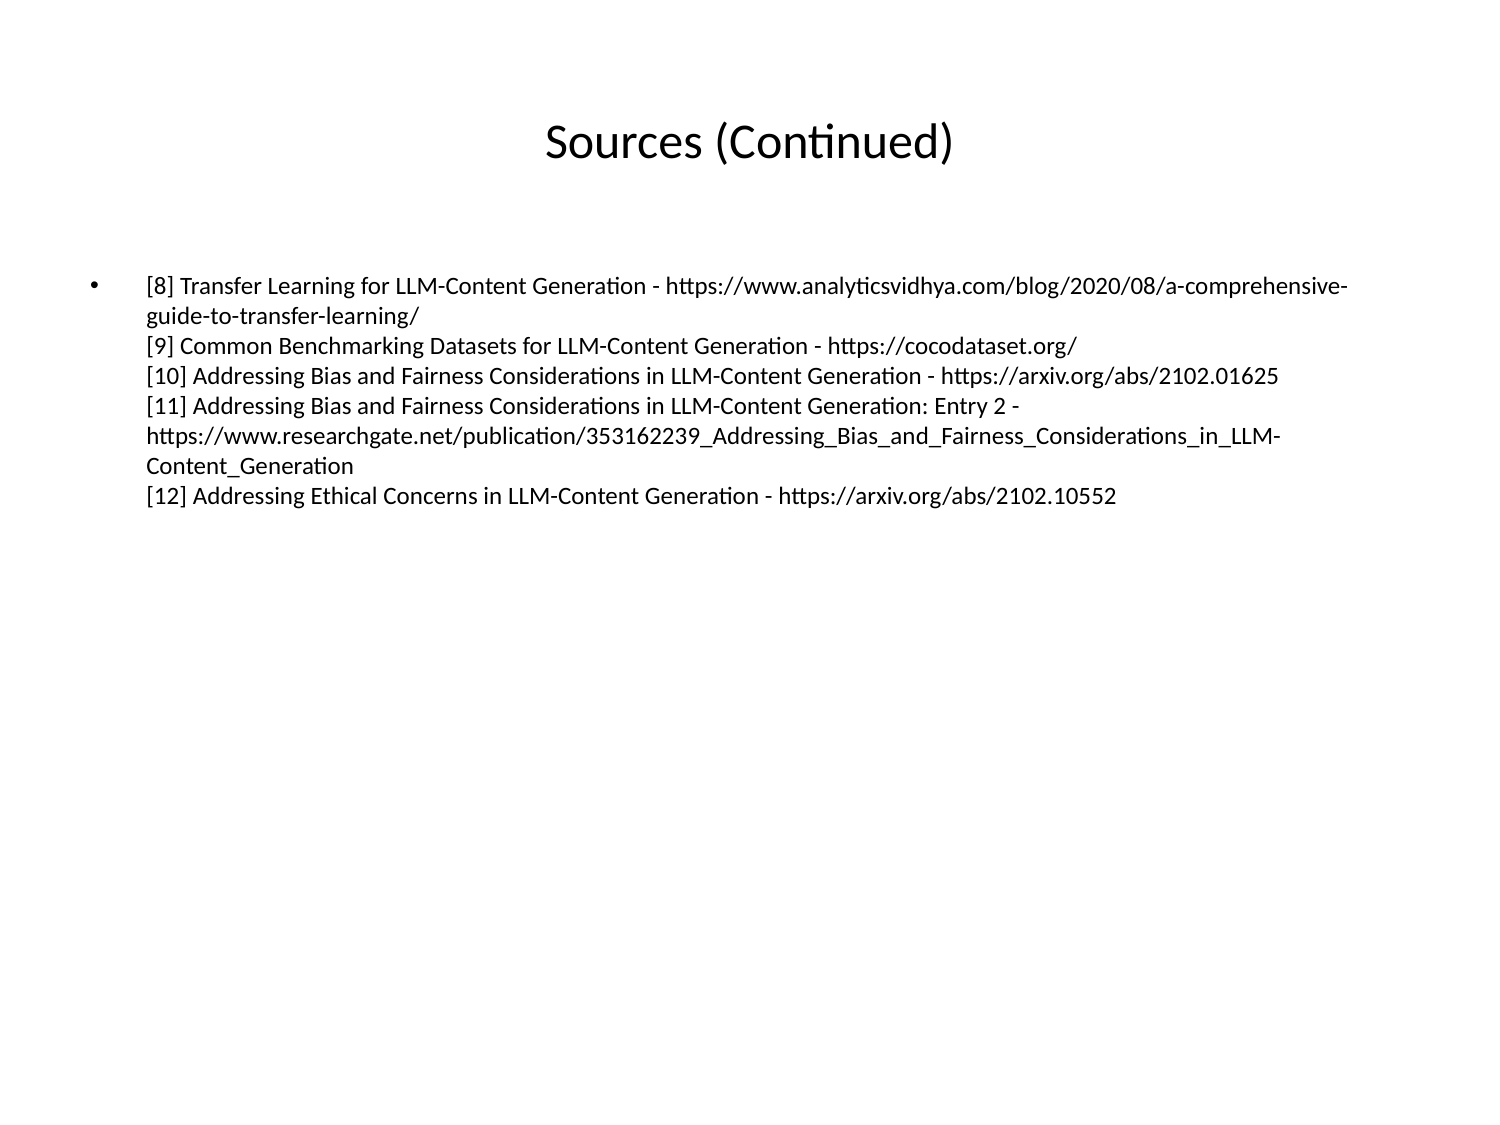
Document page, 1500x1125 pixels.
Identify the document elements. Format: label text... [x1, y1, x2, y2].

title Sources (Continued) [75, 45, 1425, 233]
list [8] Transfer Learning for LLM-Content Generation - https://www.analyticsvidhya.com/blog/2020/08/a-comprehensive-guide-to-transfer-learning/ [9] Common Benchmarking Datasets for LLM-Content Generation - https://cocodataset.org/ [10] Addressing Bias and Fairness Considerations in LLM-Content Generation - https://arxiv.org/abs/2102.01625 [11] Addressing Bias and Fairness Considerations in LLM-Content Generation: Entry 2 - https://www.researchgate.net/publication/353162239_Addressing_Bias_and_Fairness_Considerations_in_LLM-Content_Generation [12] Addressing Ethical Concerns in LLM-Content Generation - https://arxiv.org/abs/2102.10552 [75, 262, 1425, 1005]
